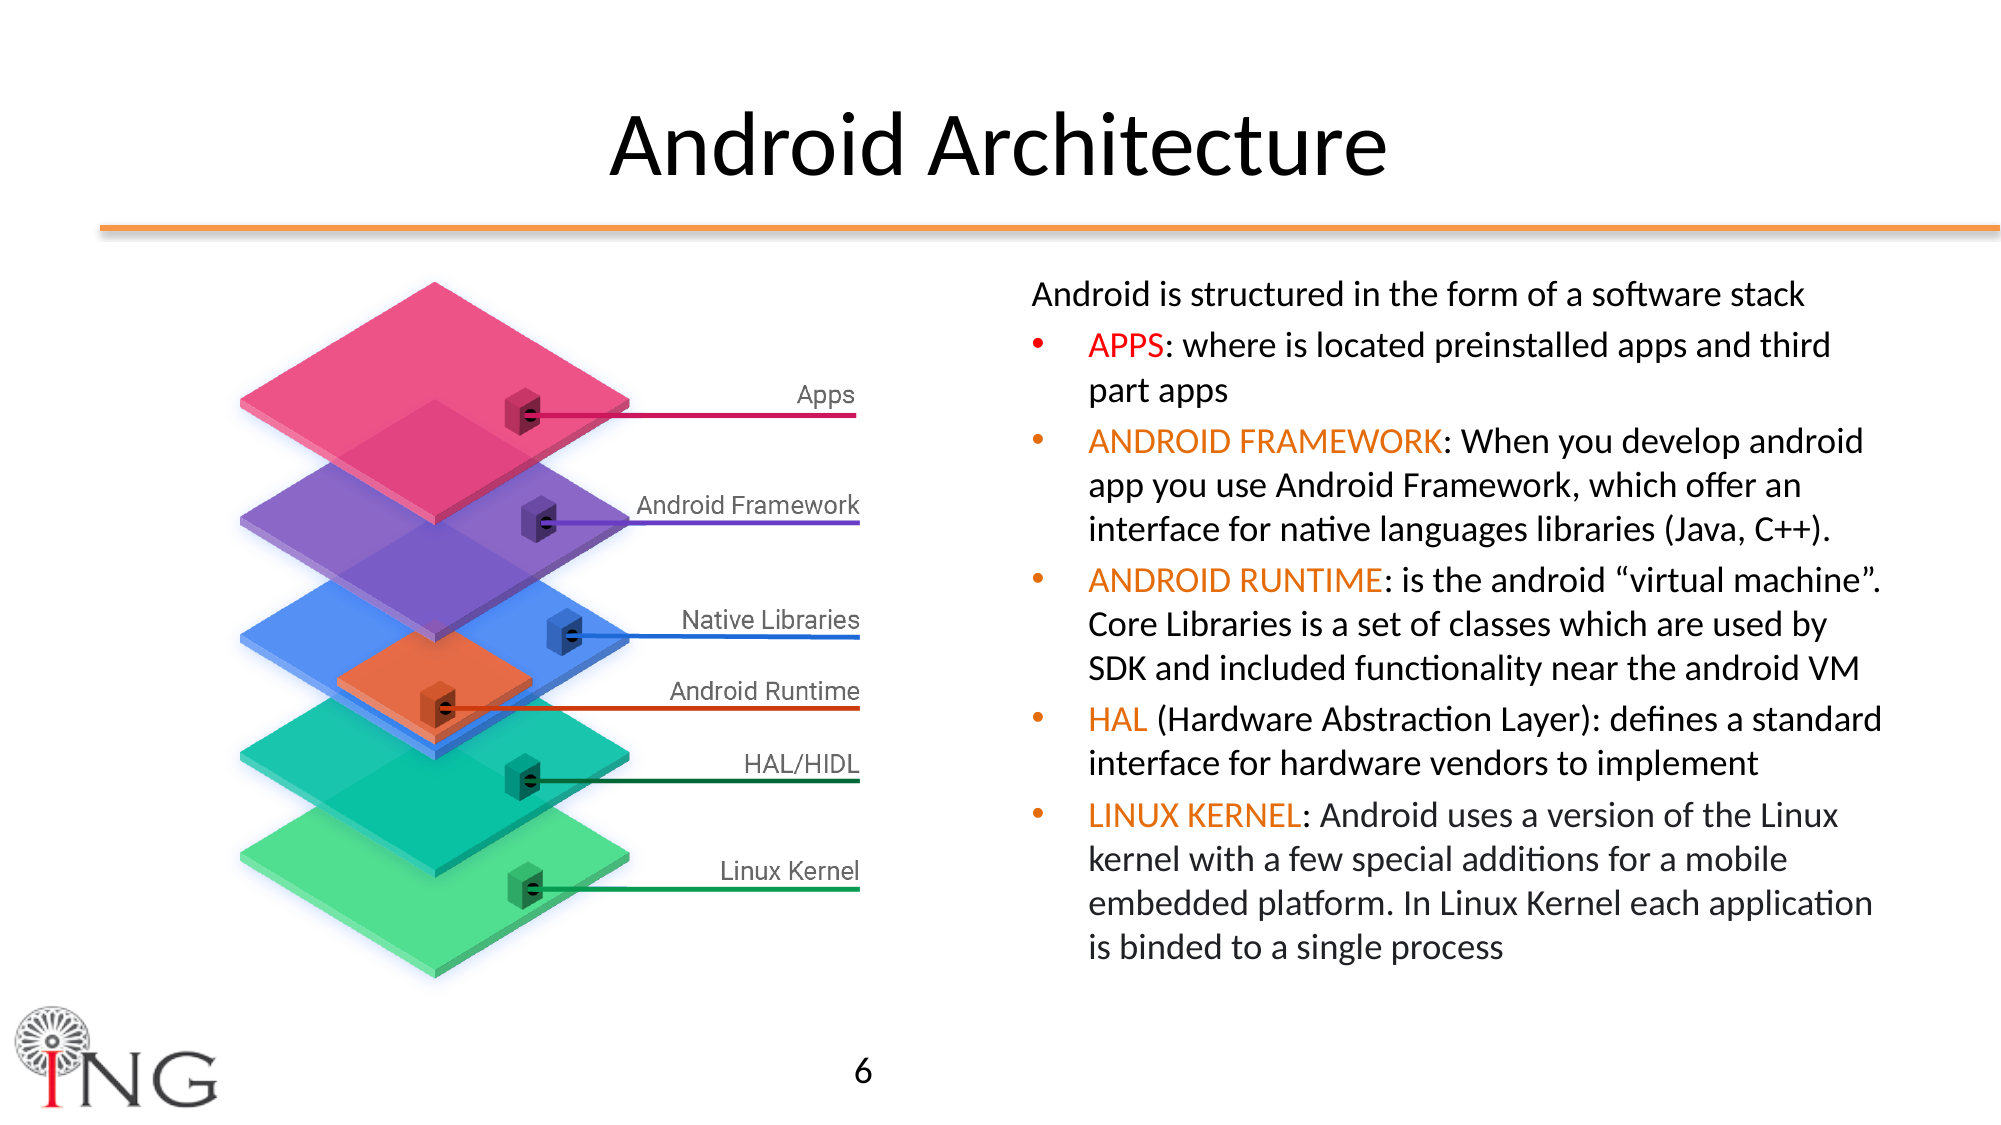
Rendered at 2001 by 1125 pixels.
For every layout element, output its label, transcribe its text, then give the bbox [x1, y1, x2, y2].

title Android Architecture [99, 45, 1900, 233]
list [223, 262, 860, 1006]
list Android is structured in the form of a software stack APPS: where is located preinstalled apps and third part apps ANDROID FRAMEWORK: When you develop android app you use Android Framework, which offer an interface for native languages libraries (Java, C++). ANDROID RUNTIME: is the android “virtual machine”. Core Libraries is a set of classes which are used by SDK and included functionality near the android VM HAL (Hardware Abstraction Layer): defines a standard interface for hardware vendors to implement LINUX KERNEL: Android uses a version of the Linux kernel with a few special additions for a mobile embedded platform. In Linux Kernel each application is binded to a single process [1016, 262, 1900, 1005]
slide_number 6 [839, 1043, 1900, 1104]
picture [0, 987, 244, 1125]
